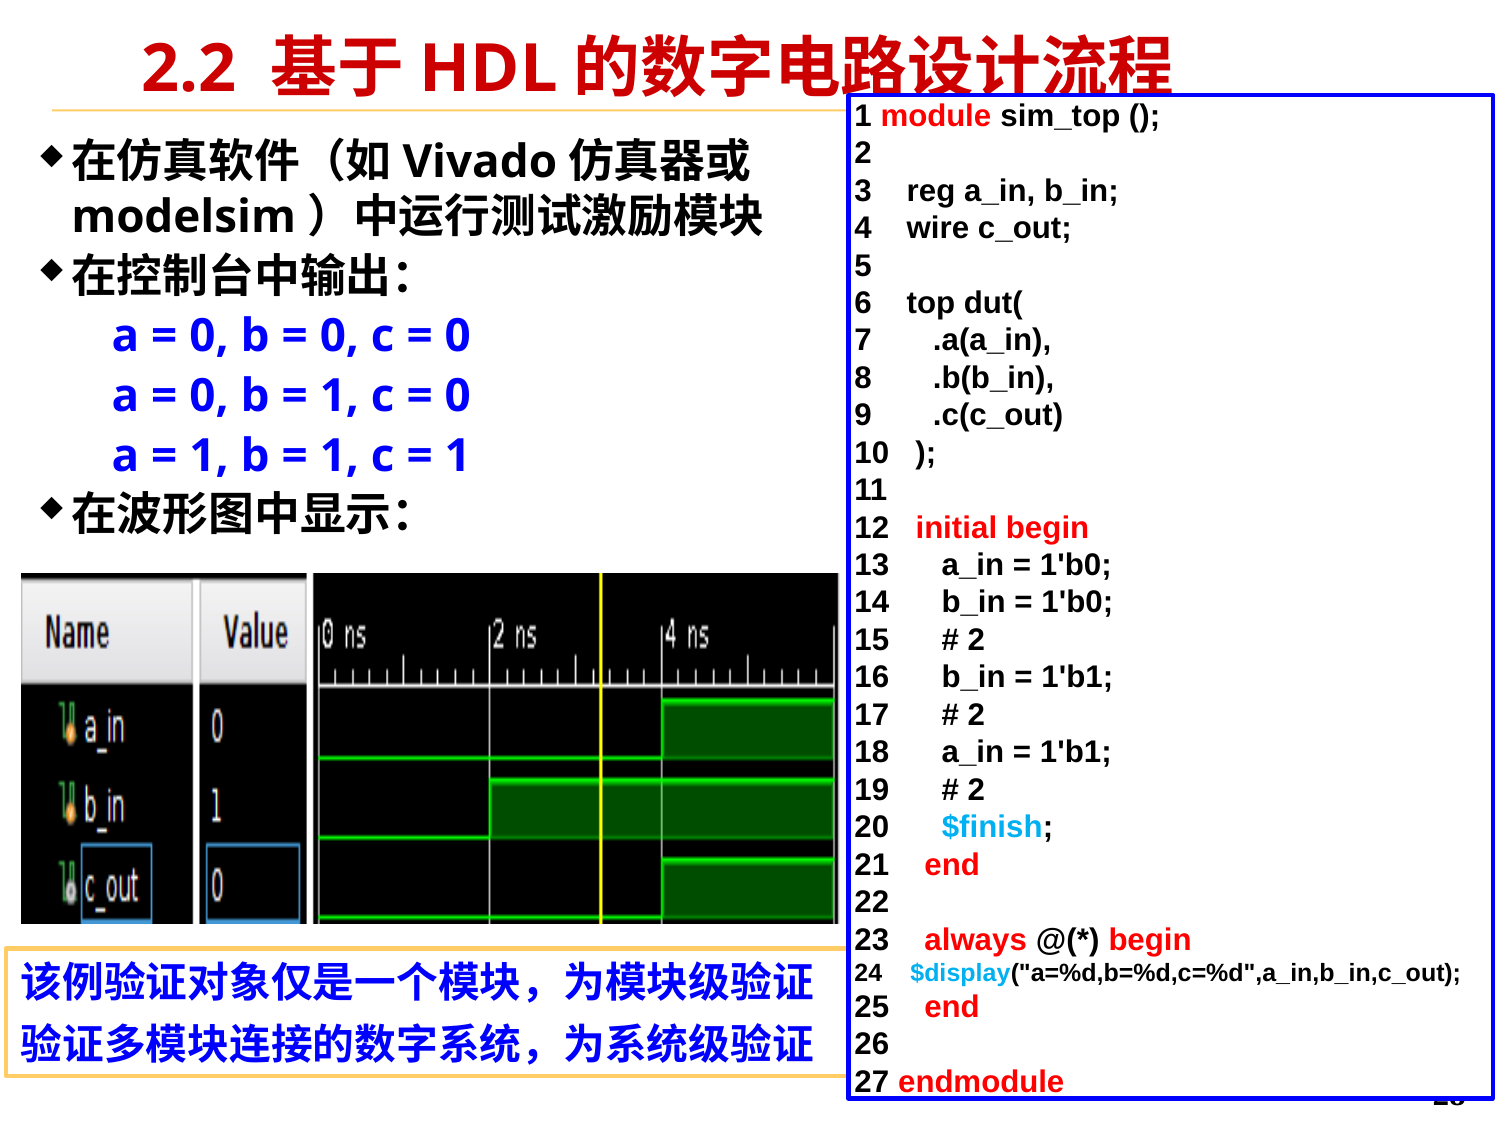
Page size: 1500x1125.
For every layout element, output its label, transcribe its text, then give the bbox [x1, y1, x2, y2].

text_box 1 module sim_top (); 2 3 reg a_in, b_in; 4 wire c_out; 5 6 top dut( 7 .a(a_in), 8 .b(b_in), 9 .c(c_out) 10 ); 11 12 initial begin 13 a_in = 1'b0; 14 b_in = 1'b0; 15 # 2 16 b_in = 1'b1; 17 # 2 18 a_in = 1'b1; 19 # 2 20 $finish; 21 end 22 23 always @(*) begin 24 $display("a=%d,b=%d,c=%d",a_in,b_in,c_out); 25 end 26 27 endmodule [846, 93, 1495, 1101]
title 2.2 基于HDL的数字电路设计流程 [131, 31, 1199, 110]
text_box 该例验证对象仅是一个模块，为模块级验证 验证多模块连接的数字系统，为系统级验证 [4, 946, 846, 1078]
picture [20, 573, 840, 925]
list 在仿真软件（如Vivado仿真器或modelsim）中运行测试激励模块 在控制台中输出： a = 0, b = 0, c = 0 a = 0, b = 1, c = 0 a = 1, b = 1, c = 1 在波形图中显示： [27, 127, 846, 553]
slide_number 28 [1417, 1064, 1500, 1120]
